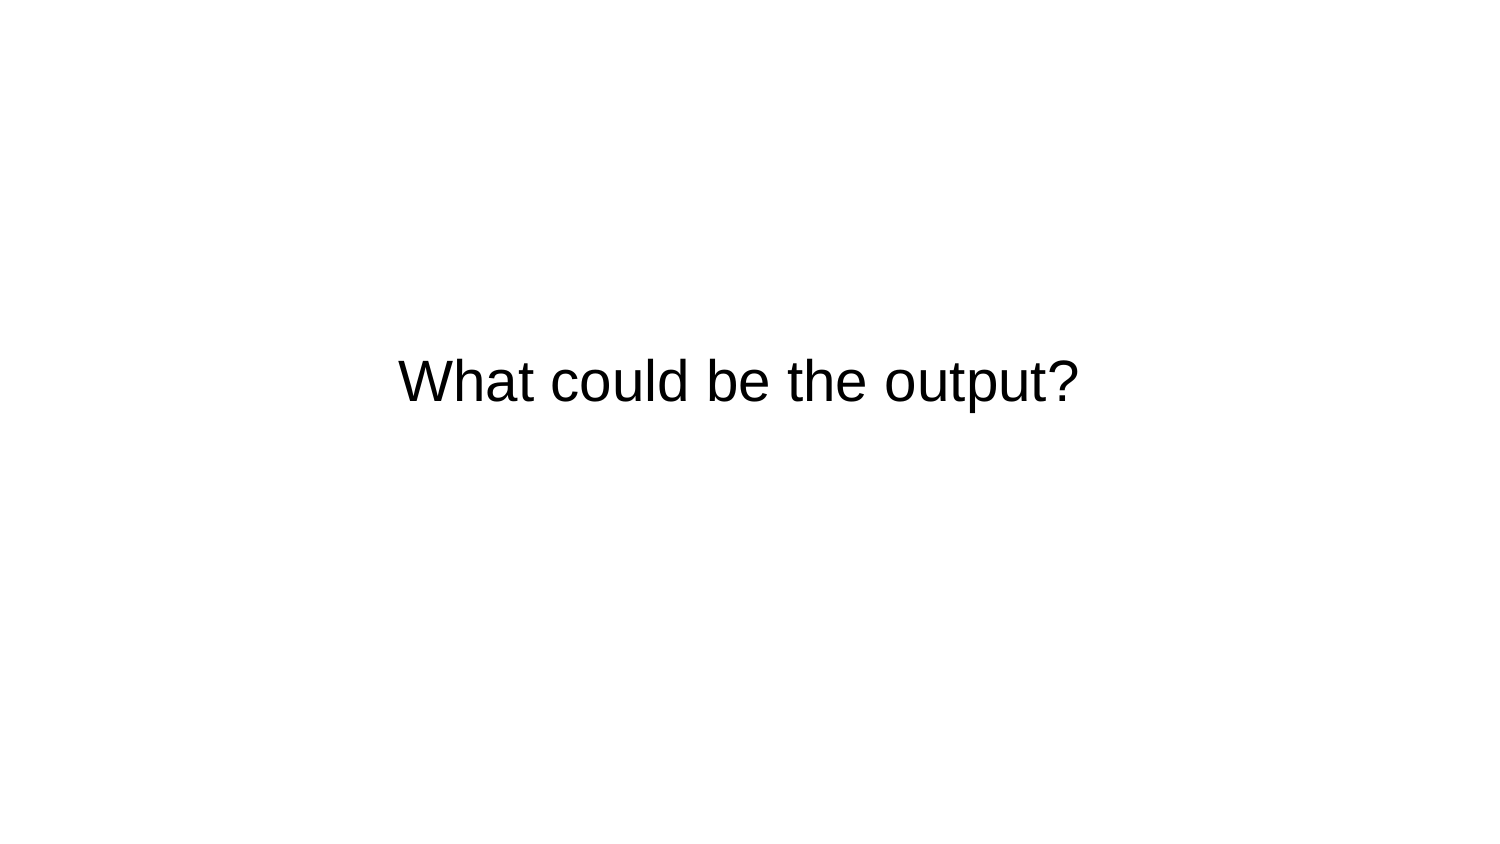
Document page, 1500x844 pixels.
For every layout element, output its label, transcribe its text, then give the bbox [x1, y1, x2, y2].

title What could be the output? [40, 327, 1439, 422]
